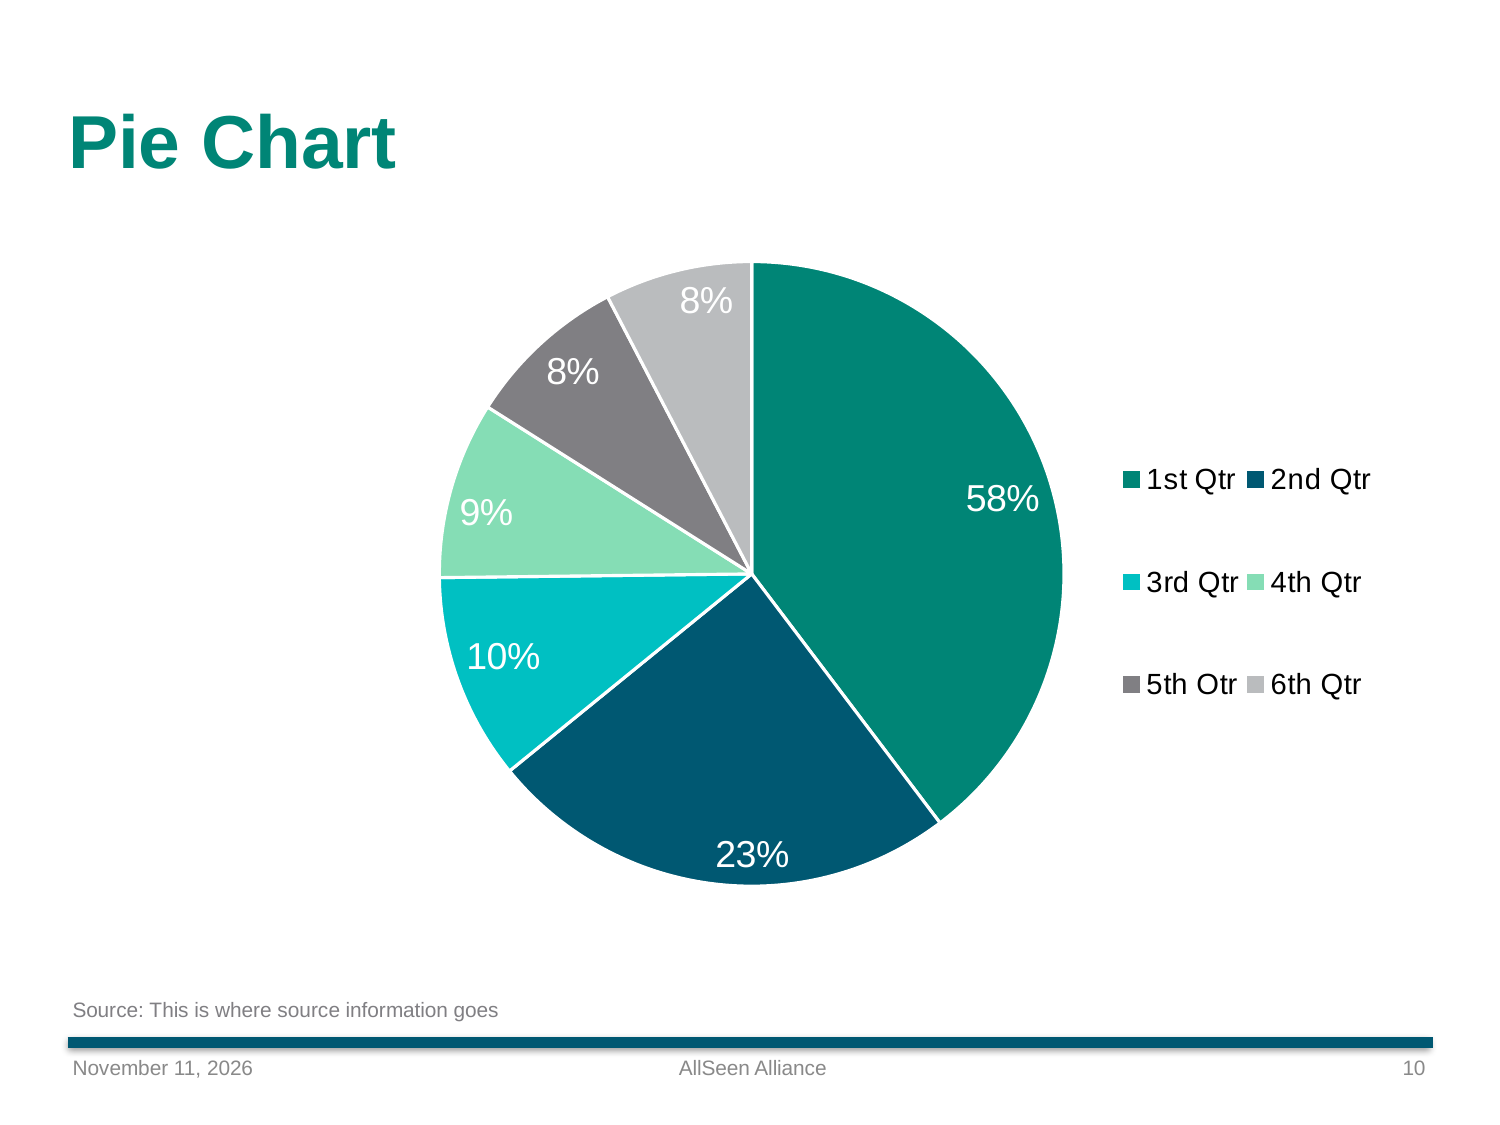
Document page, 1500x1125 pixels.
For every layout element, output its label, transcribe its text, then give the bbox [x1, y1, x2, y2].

text_box Source: This is where source information goes [64, 989, 169, 1030]
chart [174, 208, 1382, 1043]
title Pie Chart [60, 28, 1444, 194]
